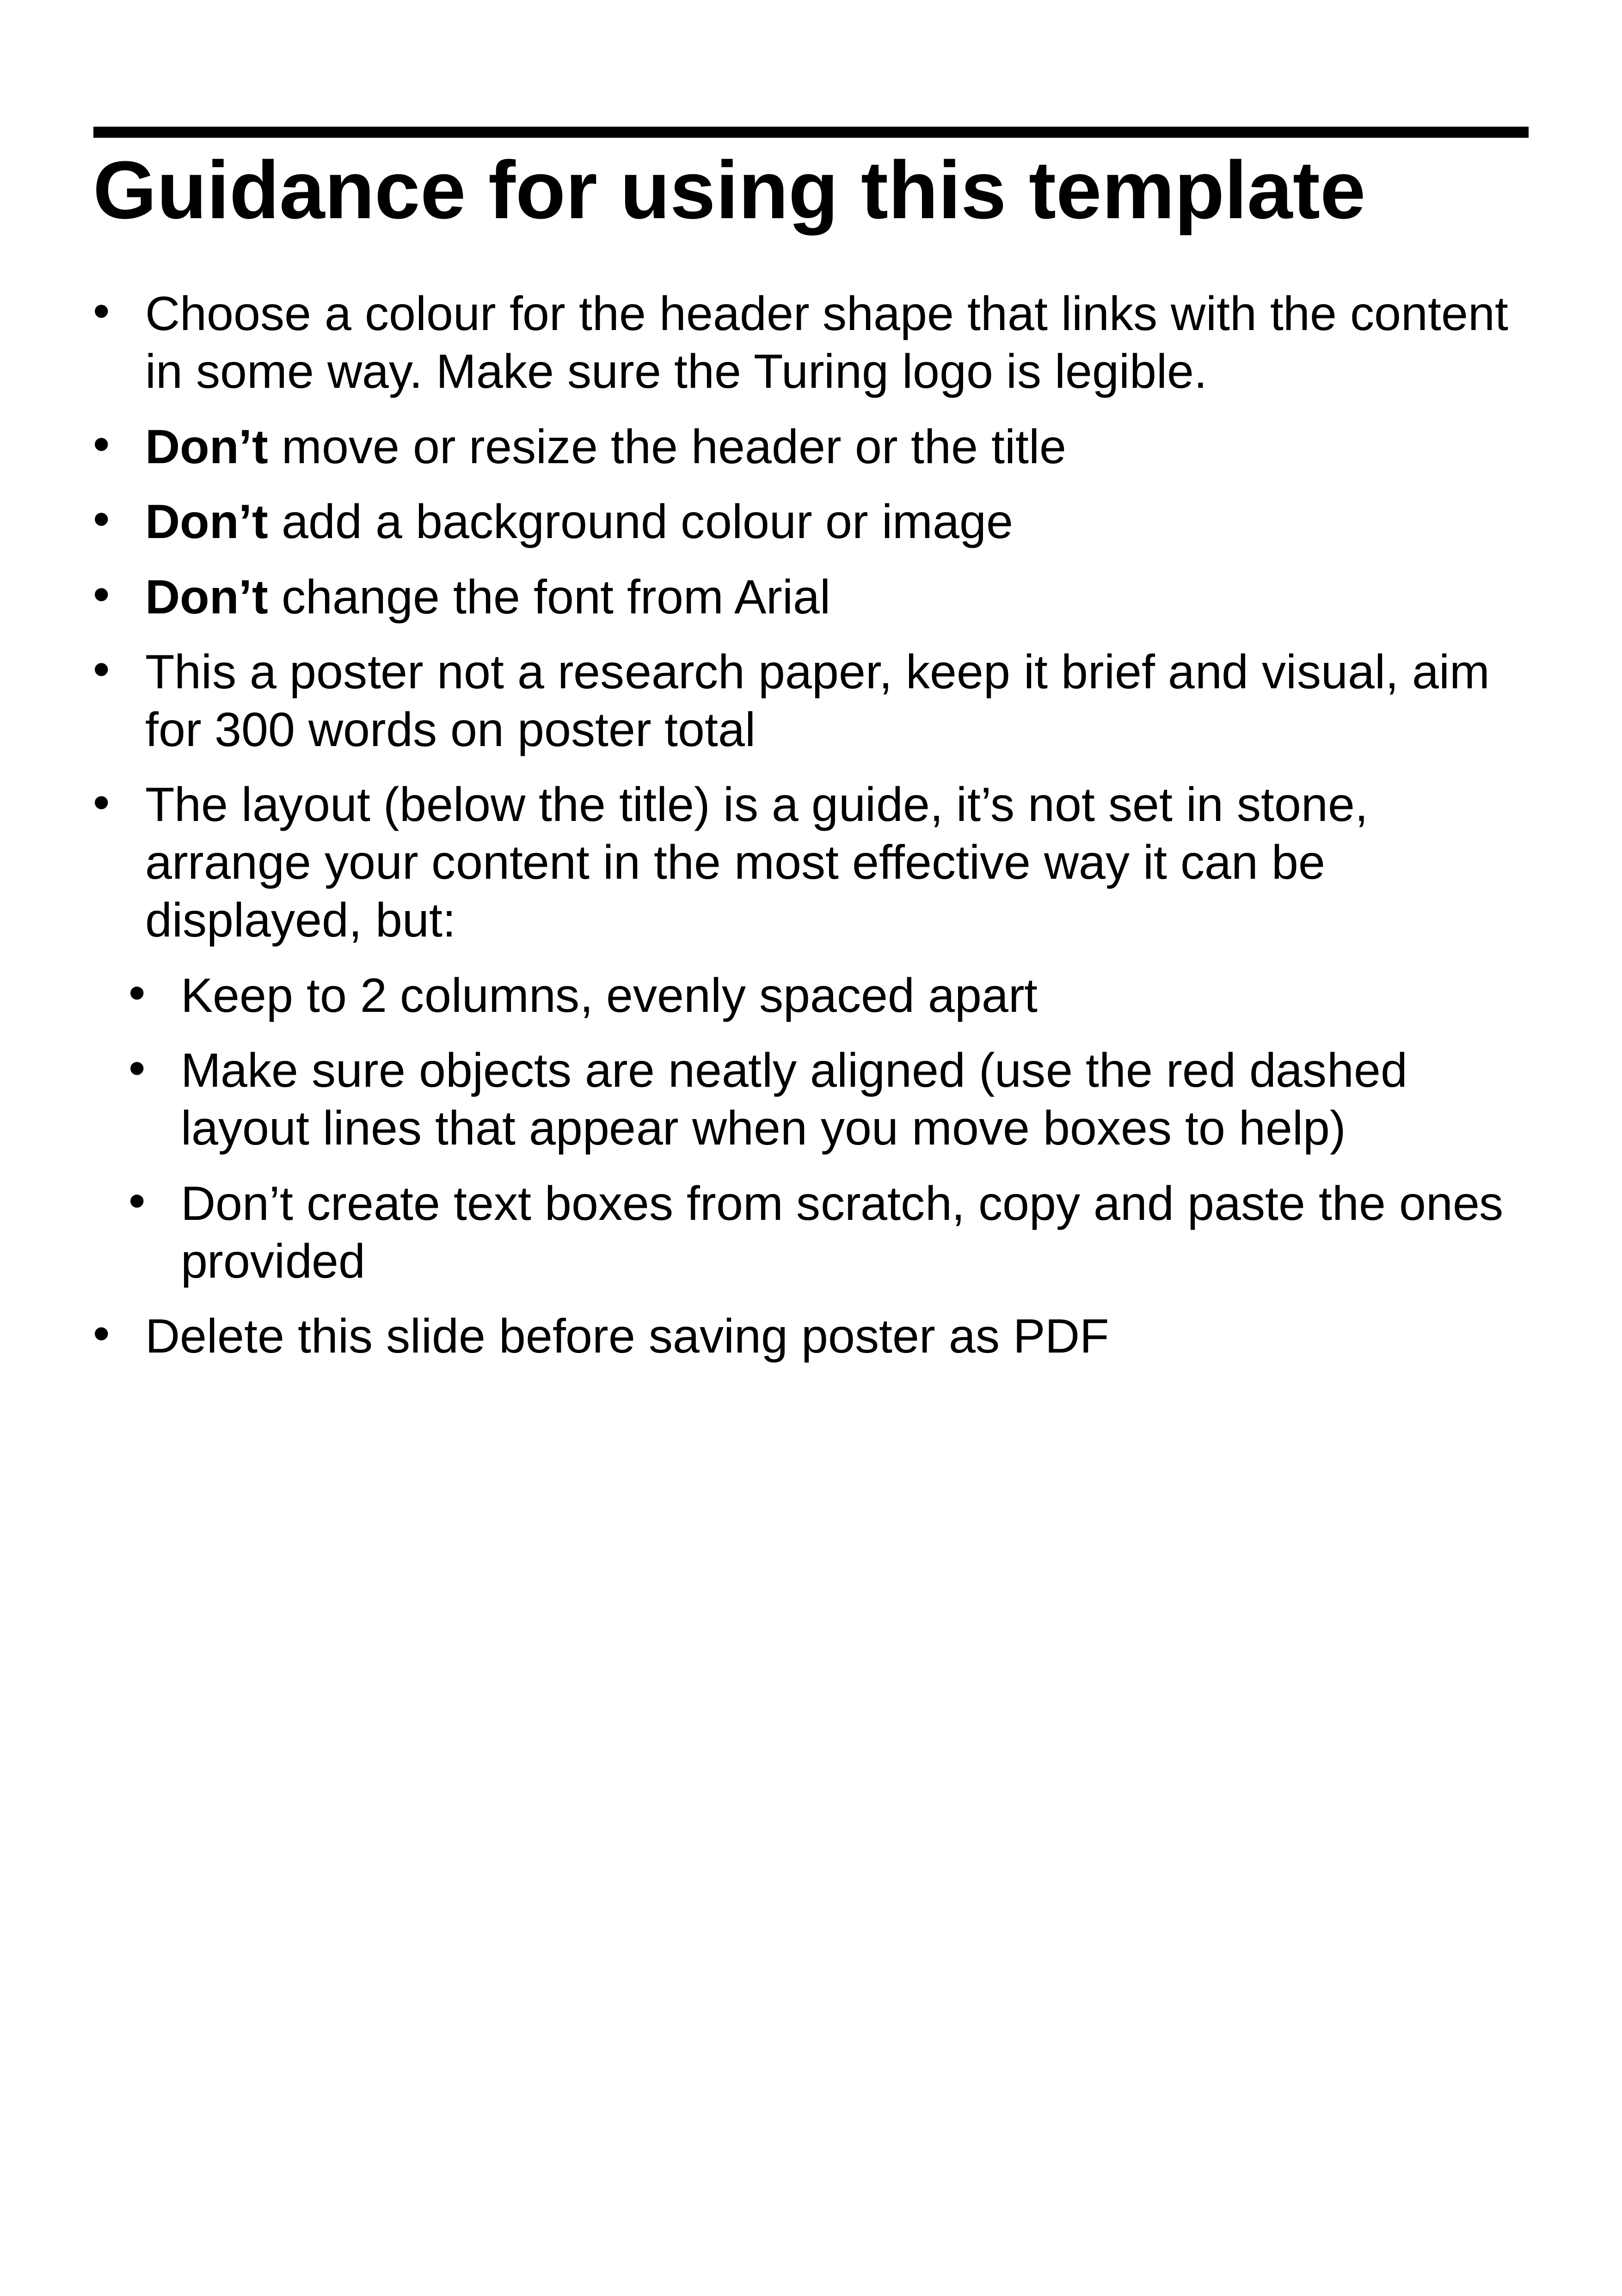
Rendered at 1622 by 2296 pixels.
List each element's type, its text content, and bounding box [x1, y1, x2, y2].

text_box Choose a colour for the header shape that links with the content in some way. Make sure the Turing logo is legible. Don’t move or resize the header or the title Don’t add a background colour or image Don’t change the font from Arial This a poster not a research paper, keep it brief and visual, aim for 300 words on poster total The layout (below the title) is a guide, it’s not set in stone, arrange your content in the most effective way it can be displayed, but: Keep to 2 columns, evenly spaced apart Make sure objects are neatly aligned (use the red dashed layout lines that appear when you move boxes to help) Don’t create text boxes from scratch, copy and paste the ones provided Delete this slide before saving poster as PDF [93, 379, 1529, 1547]
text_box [93, 132, 1529, 374]
